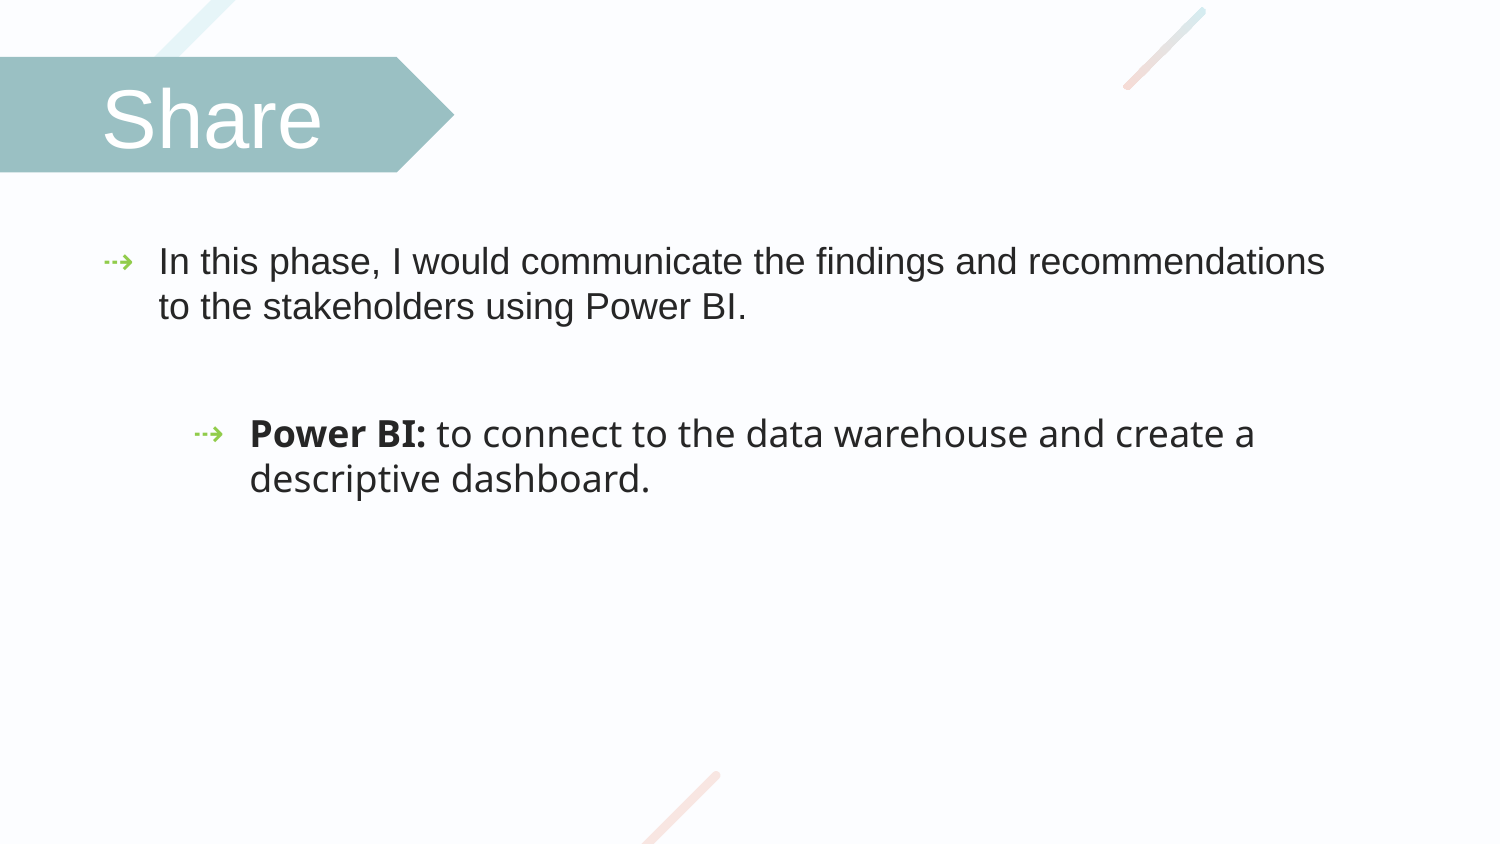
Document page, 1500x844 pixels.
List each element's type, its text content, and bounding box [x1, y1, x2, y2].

list In this phase, I would communicate the findings and recommendations to the stakeholders using Power BI. [87, 221, 1368, 360]
text_box Share [0, 56, 455, 173]
text_box Power BI: to connect to the data warehouse and create a descriptive dashboard. [177, 394, 1368, 698]
